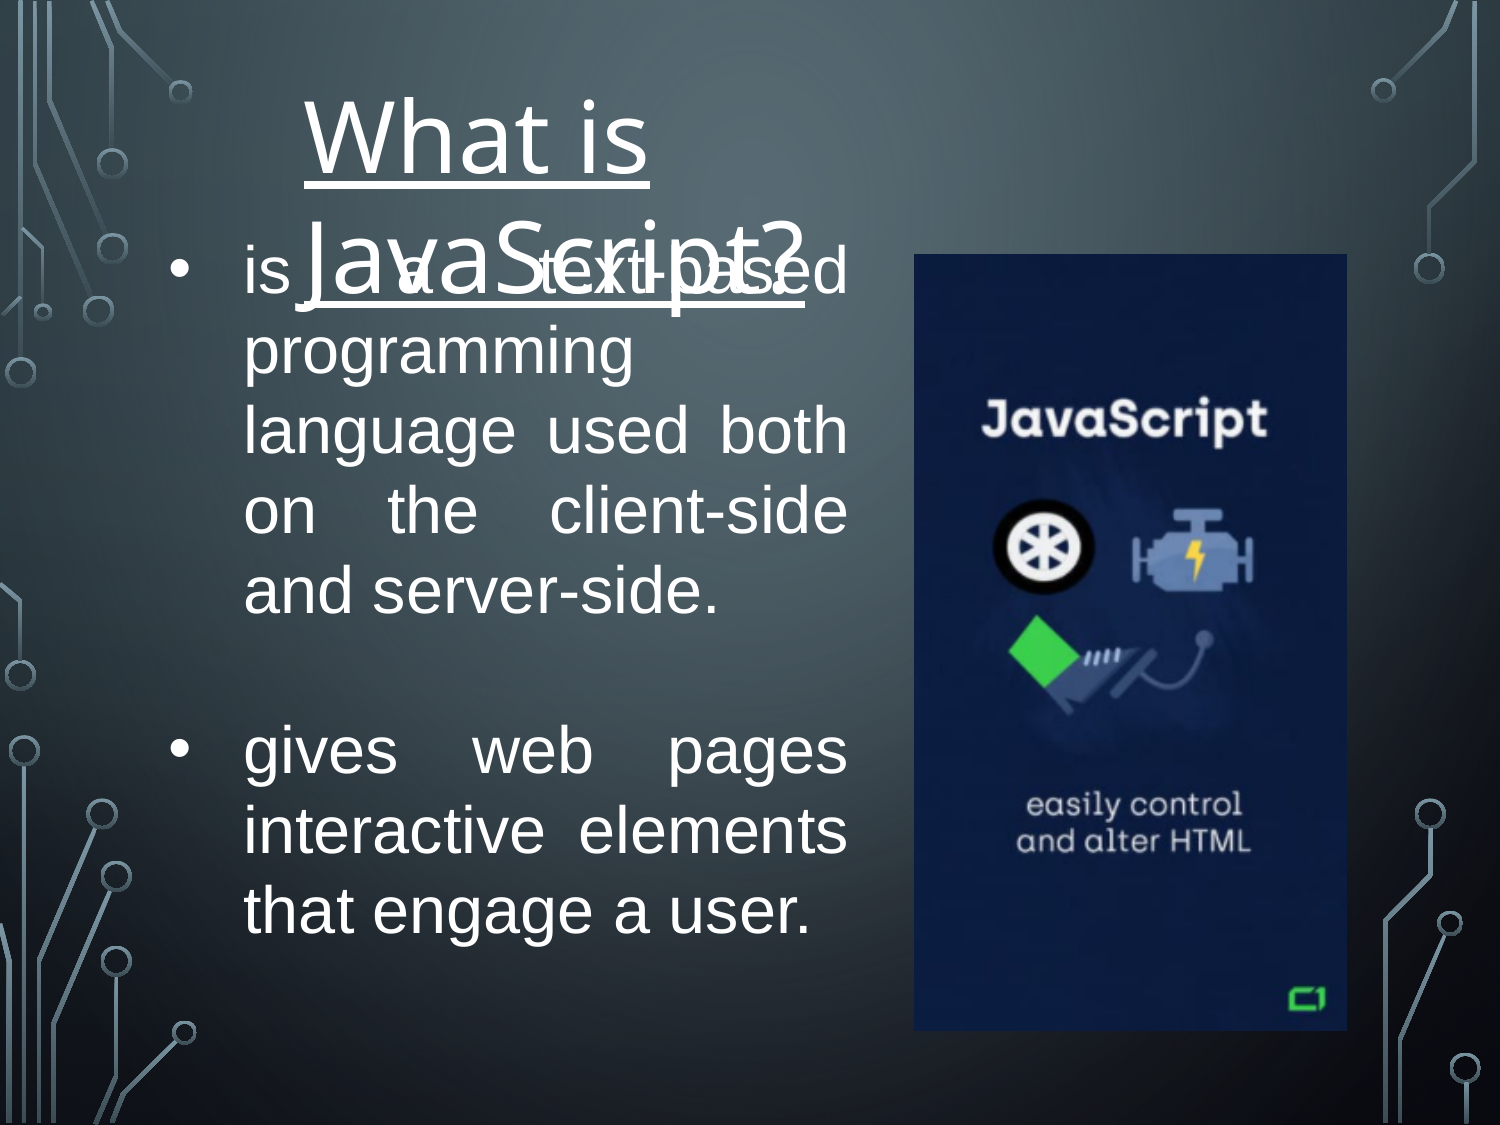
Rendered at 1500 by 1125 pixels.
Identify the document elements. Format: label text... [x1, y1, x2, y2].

text_box is a text-based programming language used both on the client-side and server-side. gives web pages interactive elements that engage a user. [153, 219, 865, 955]
text_box What is JavaScript? [289, 66, 1117, 321]
picture [914, 253, 1347, 1031]
